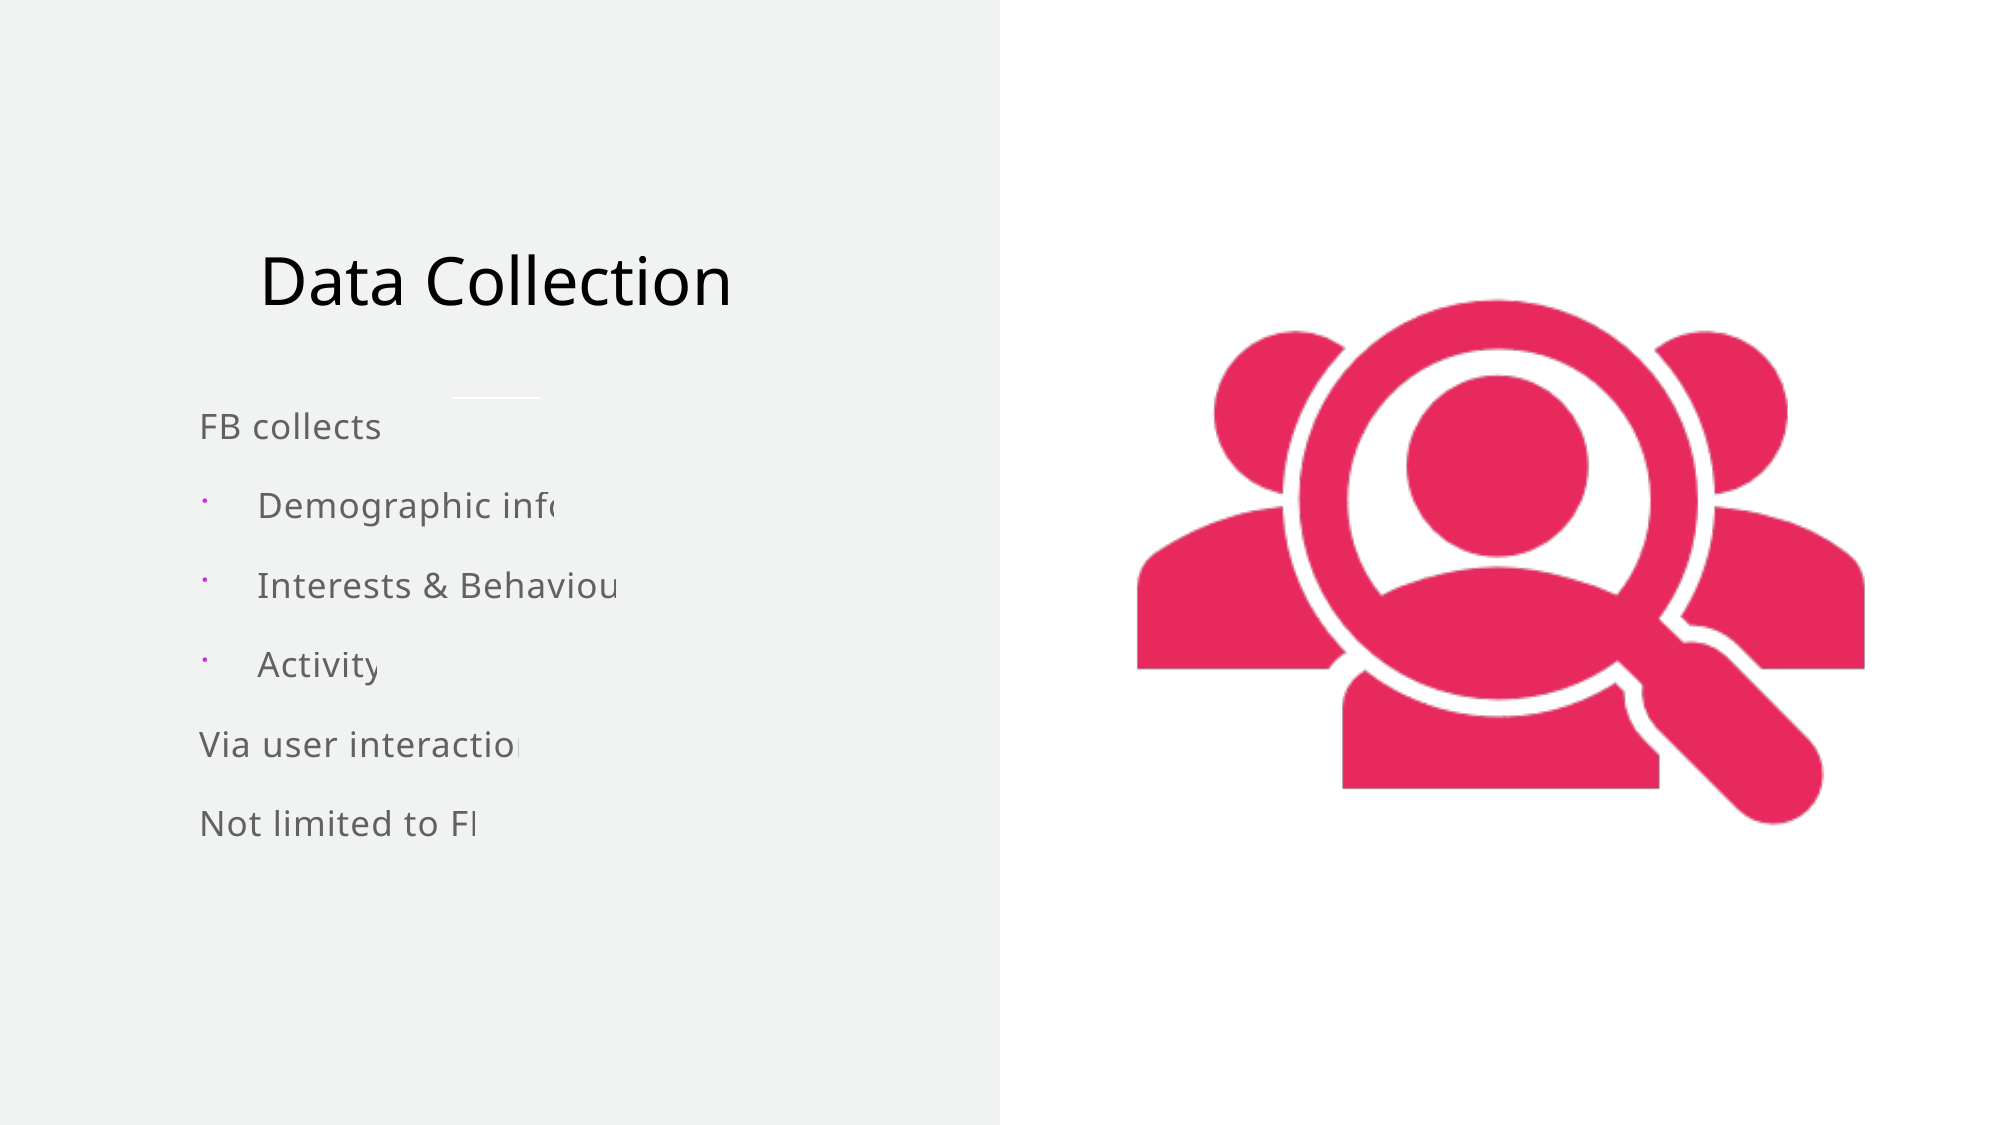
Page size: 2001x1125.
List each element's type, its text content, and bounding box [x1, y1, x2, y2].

text_box [0, 0, 999, 1125]
list FB collects: Demographic info Interests & Behaviour Activity Via user interaction Not limited to FB [184, 380, 854, 857]
picture [1090, 151, 1912, 973]
text_box [999, 0, 2000, 1125]
title Data Collection [162, 87, 832, 327]
